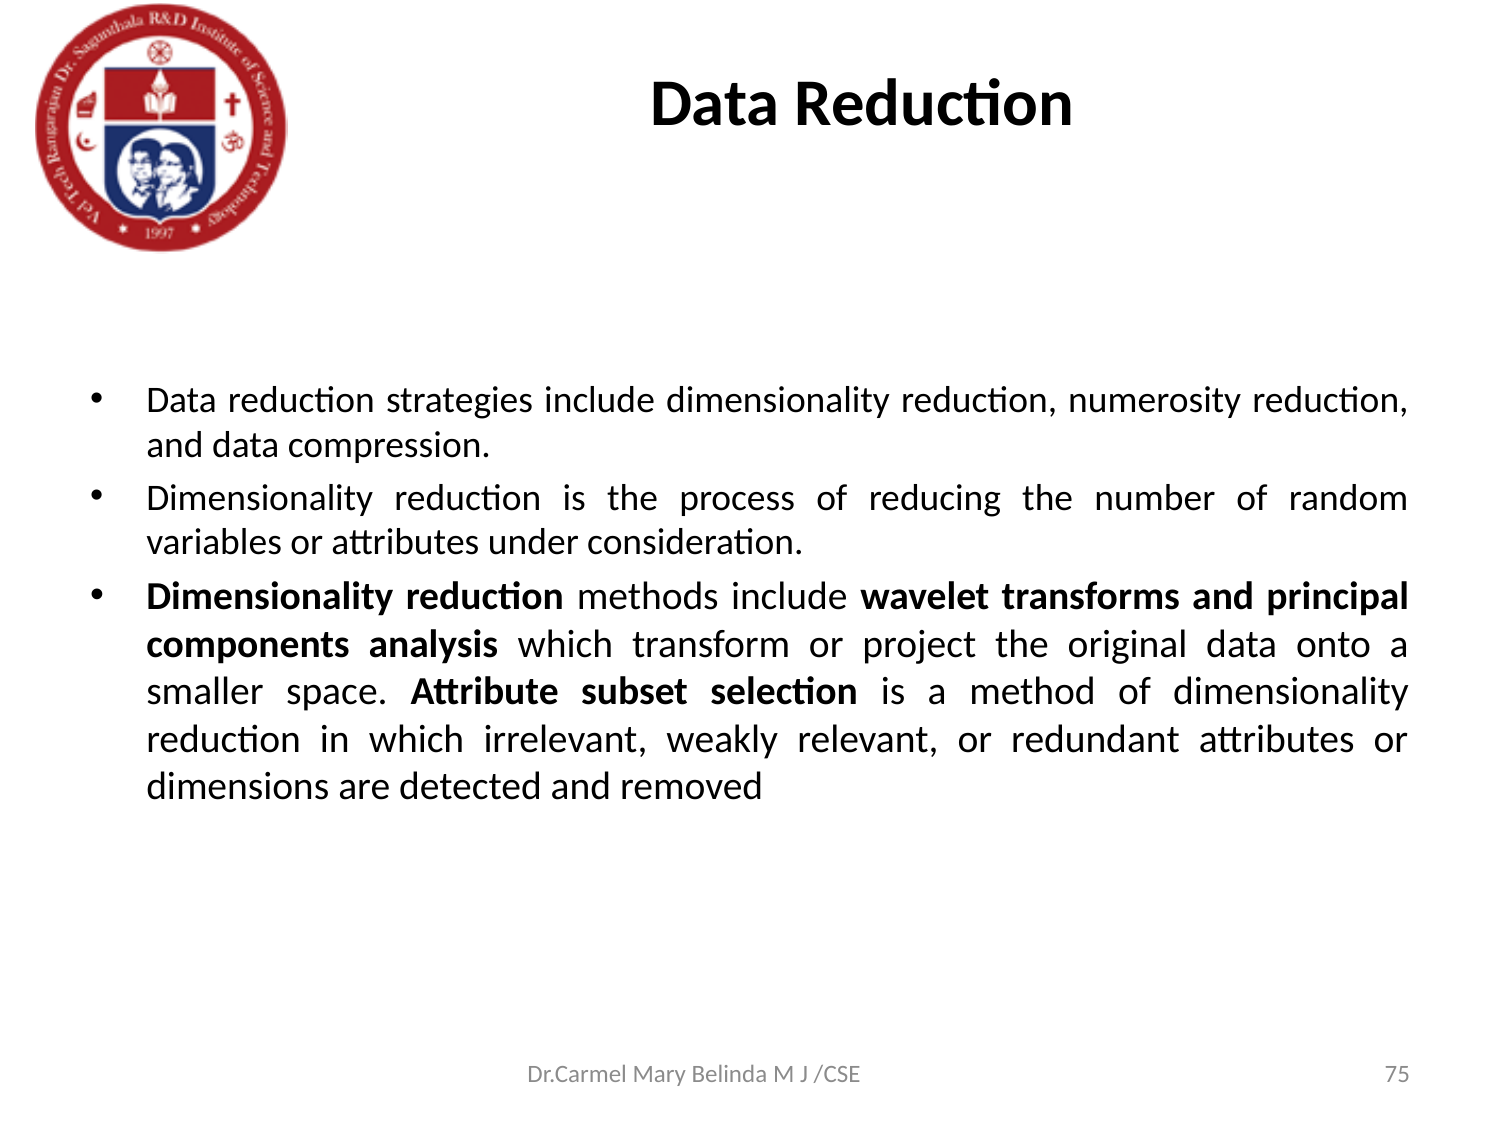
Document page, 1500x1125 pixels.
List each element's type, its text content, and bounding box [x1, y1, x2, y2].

picture [34, 3, 288, 254]
slide_number 75 [1074, 1042, 1425, 1103]
list Data reduction strategies include dimensionality reduction, numerosity reduction, and data compression. Dimensionality reduction is the process of reducing the number of random variables or attributes under consideration. Dimensionality reduction methods include wavelet transforms and principal components analysis which transform or project the original data onto a smaller space. Attribute subset selection is a method of dimensionality reduction in which irrelevant, weakly relevant, or redundant attributes or dimensions are detected and removed [75, 262, 1425, 1005]
title Data Reduction [512, 45, 1213, 233]
footer Dr.Carmel Mary Belinda M J /CSE [512, 1042, 988, 1103]
